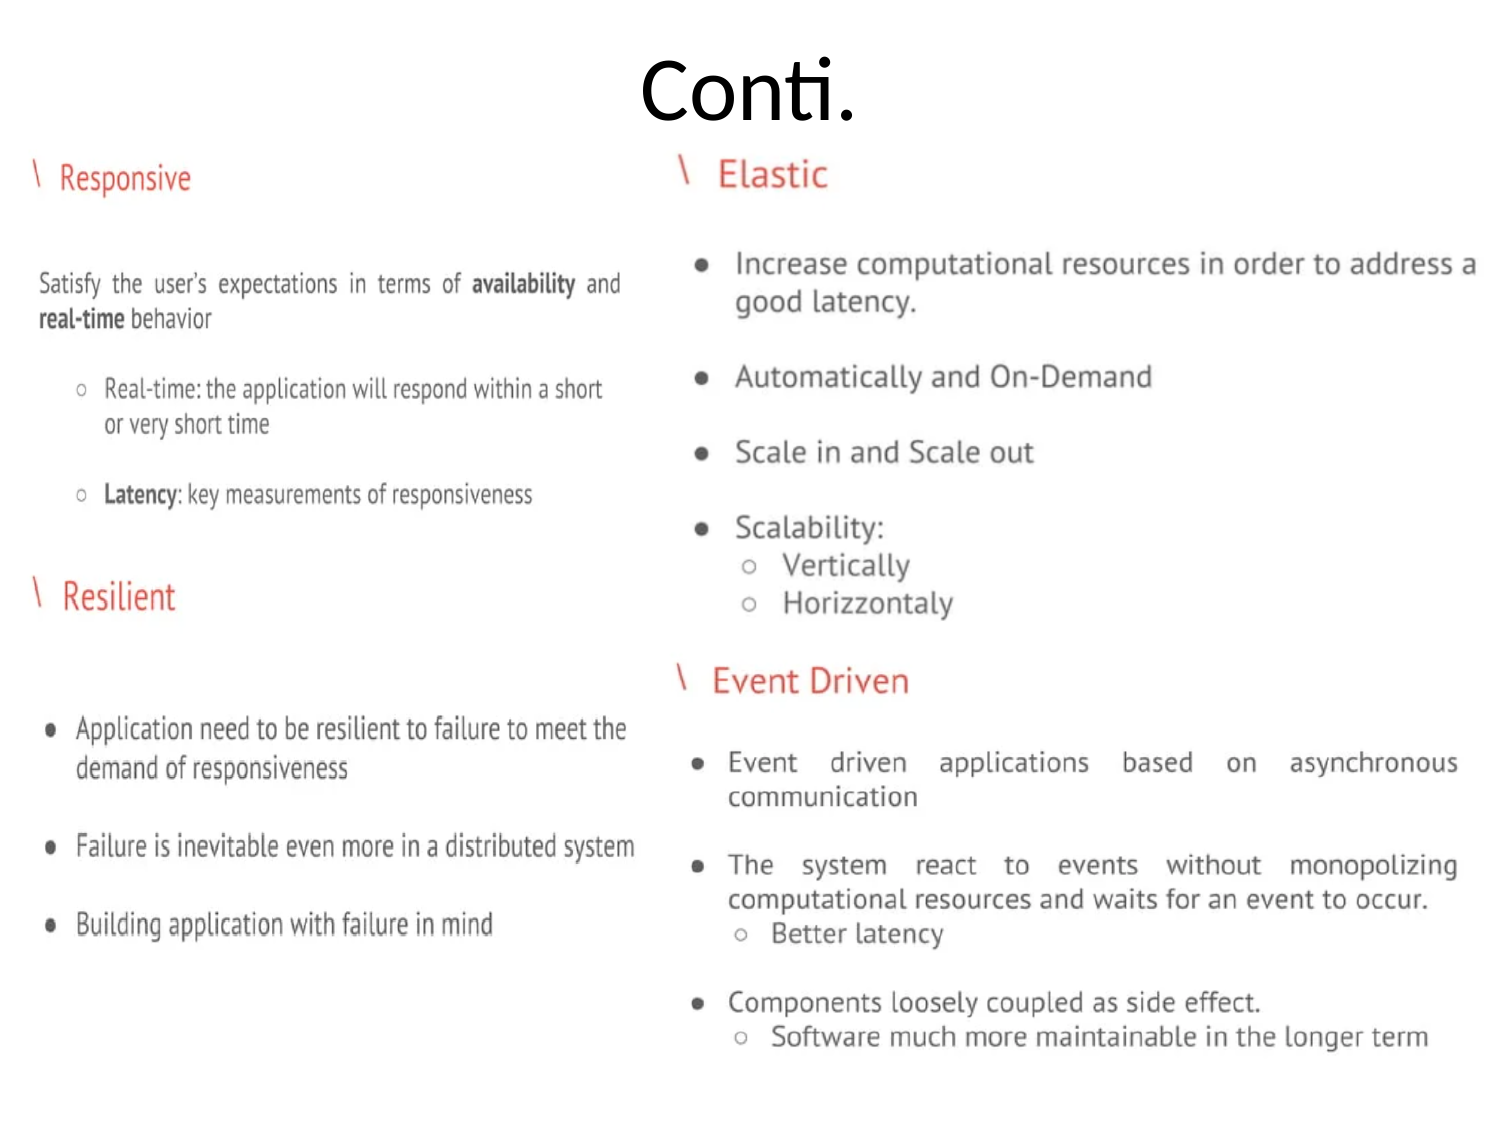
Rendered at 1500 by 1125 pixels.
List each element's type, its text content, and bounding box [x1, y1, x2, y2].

picture [24, 574, 651, 951]
picture [662, 649, 1467, 1065]
picture [662, 149, 1486, 622]
picture [24, 149, 638, 526]
title Conti. [75, 24, 1425, 143]
